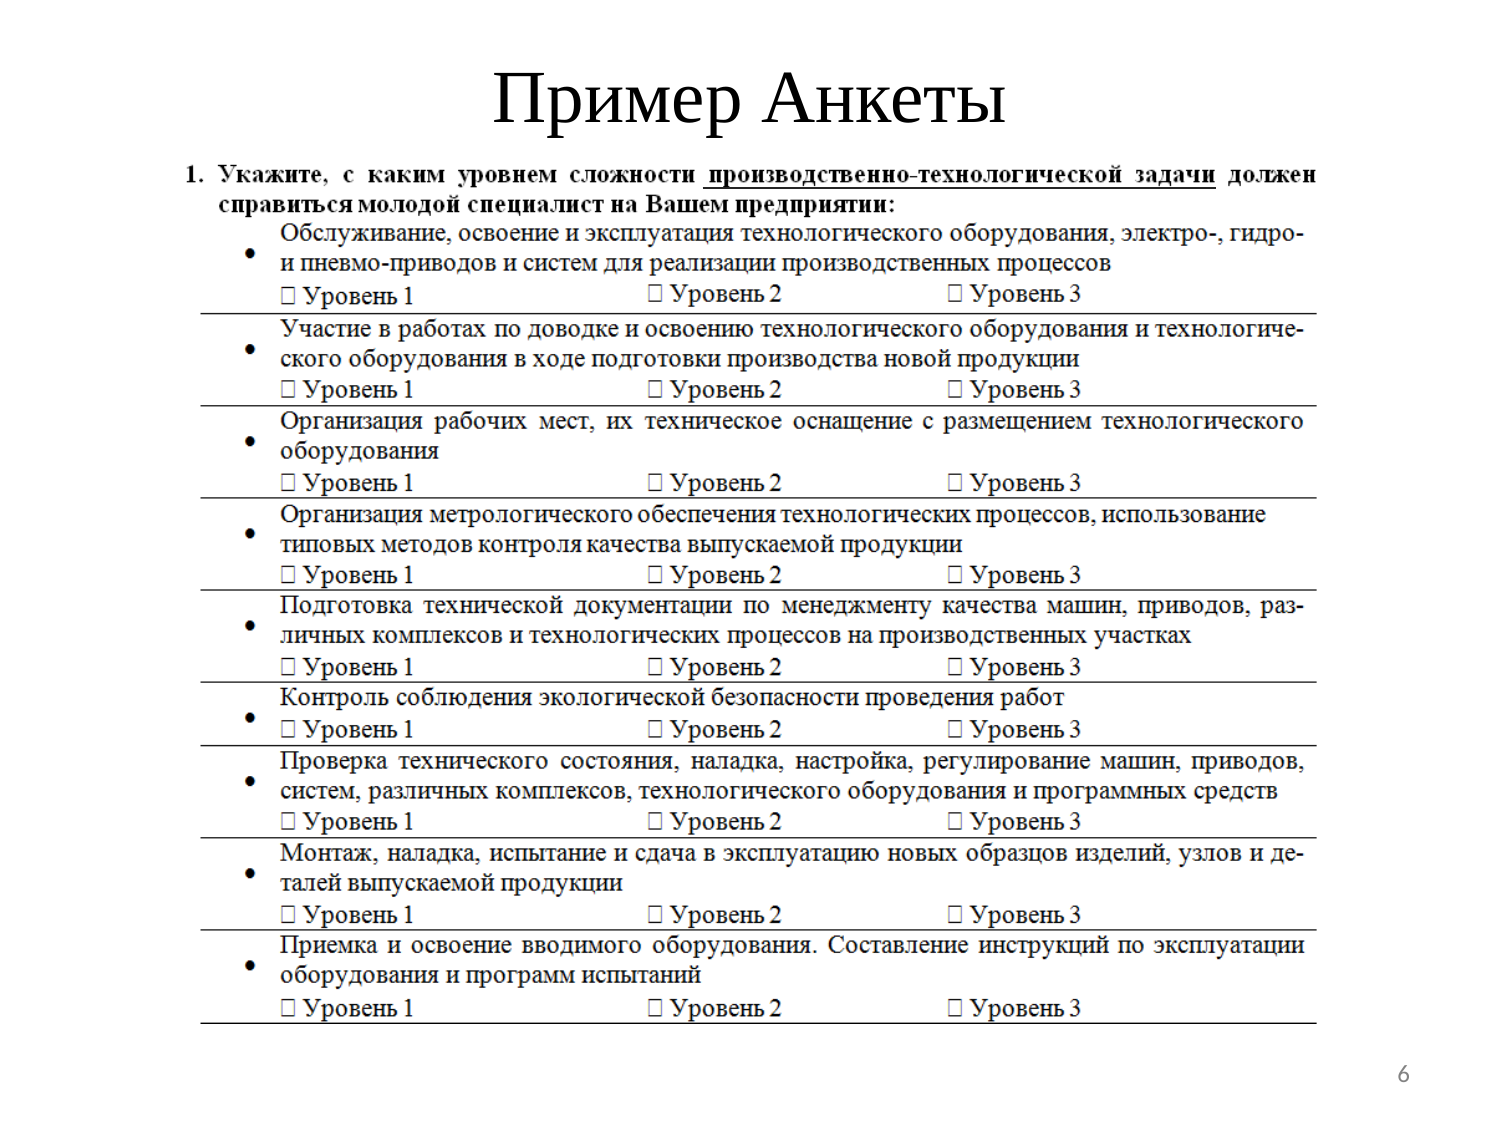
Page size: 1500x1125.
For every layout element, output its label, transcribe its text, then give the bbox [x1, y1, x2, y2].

slide_number 6 [1074, 1042, 1425, 1103]
text_box Пример Анкеты [0, 0, 1500, 202]
picture [177, 160, 1323, 1024]
